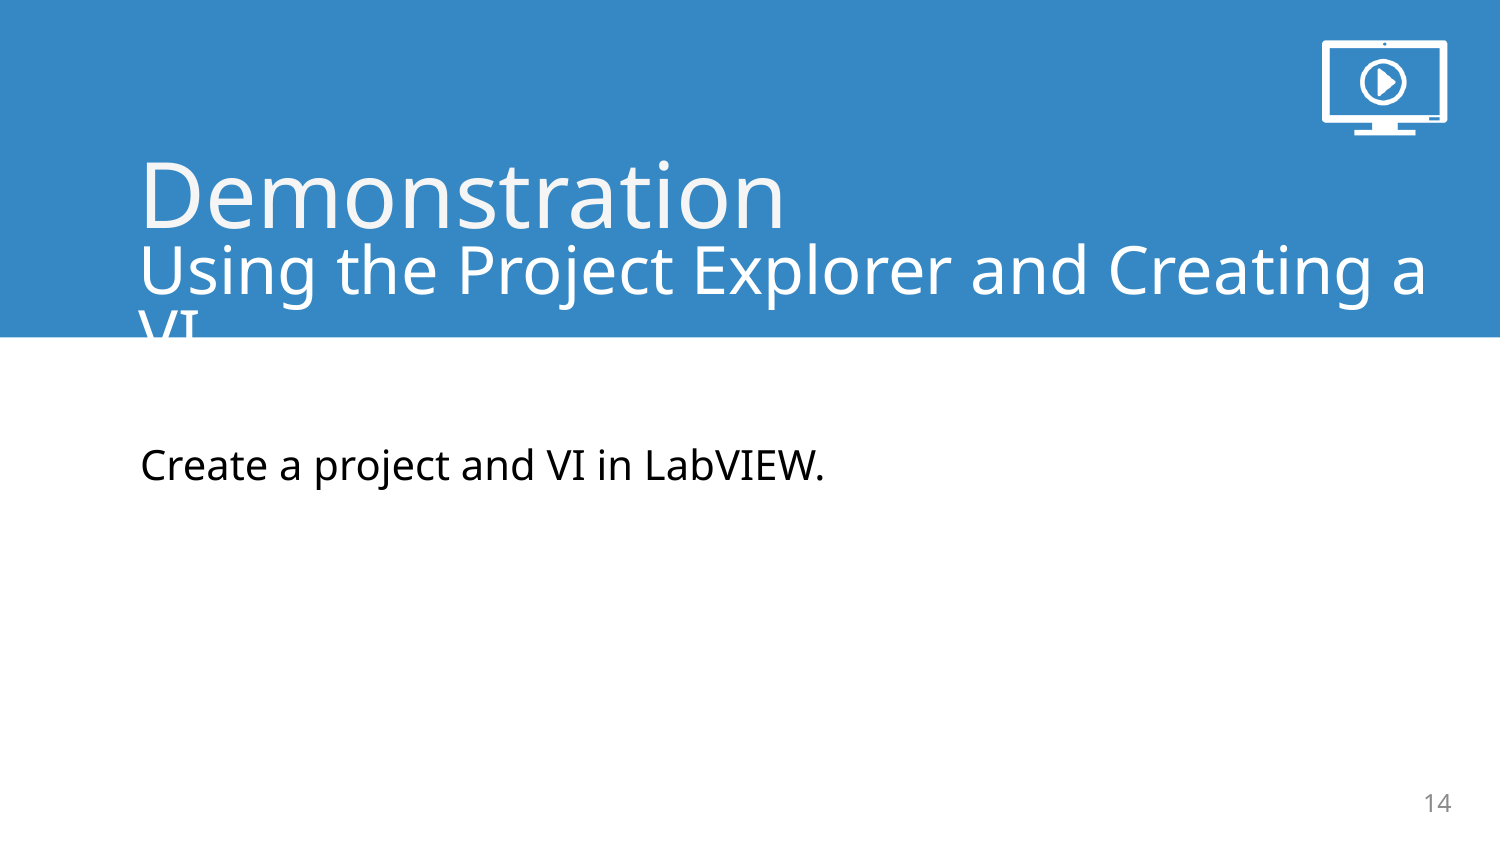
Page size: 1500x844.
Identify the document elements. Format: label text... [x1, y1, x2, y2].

picture [1310, 28, 1453, 145]
list Create a project and VI in LabVIEW. [125, 431, 1415, 710]
list Using the Project Explorer and Creating a VI [123, 236, 1474, 322]
slide_number 14 [1400, 782, 1475, 828]
